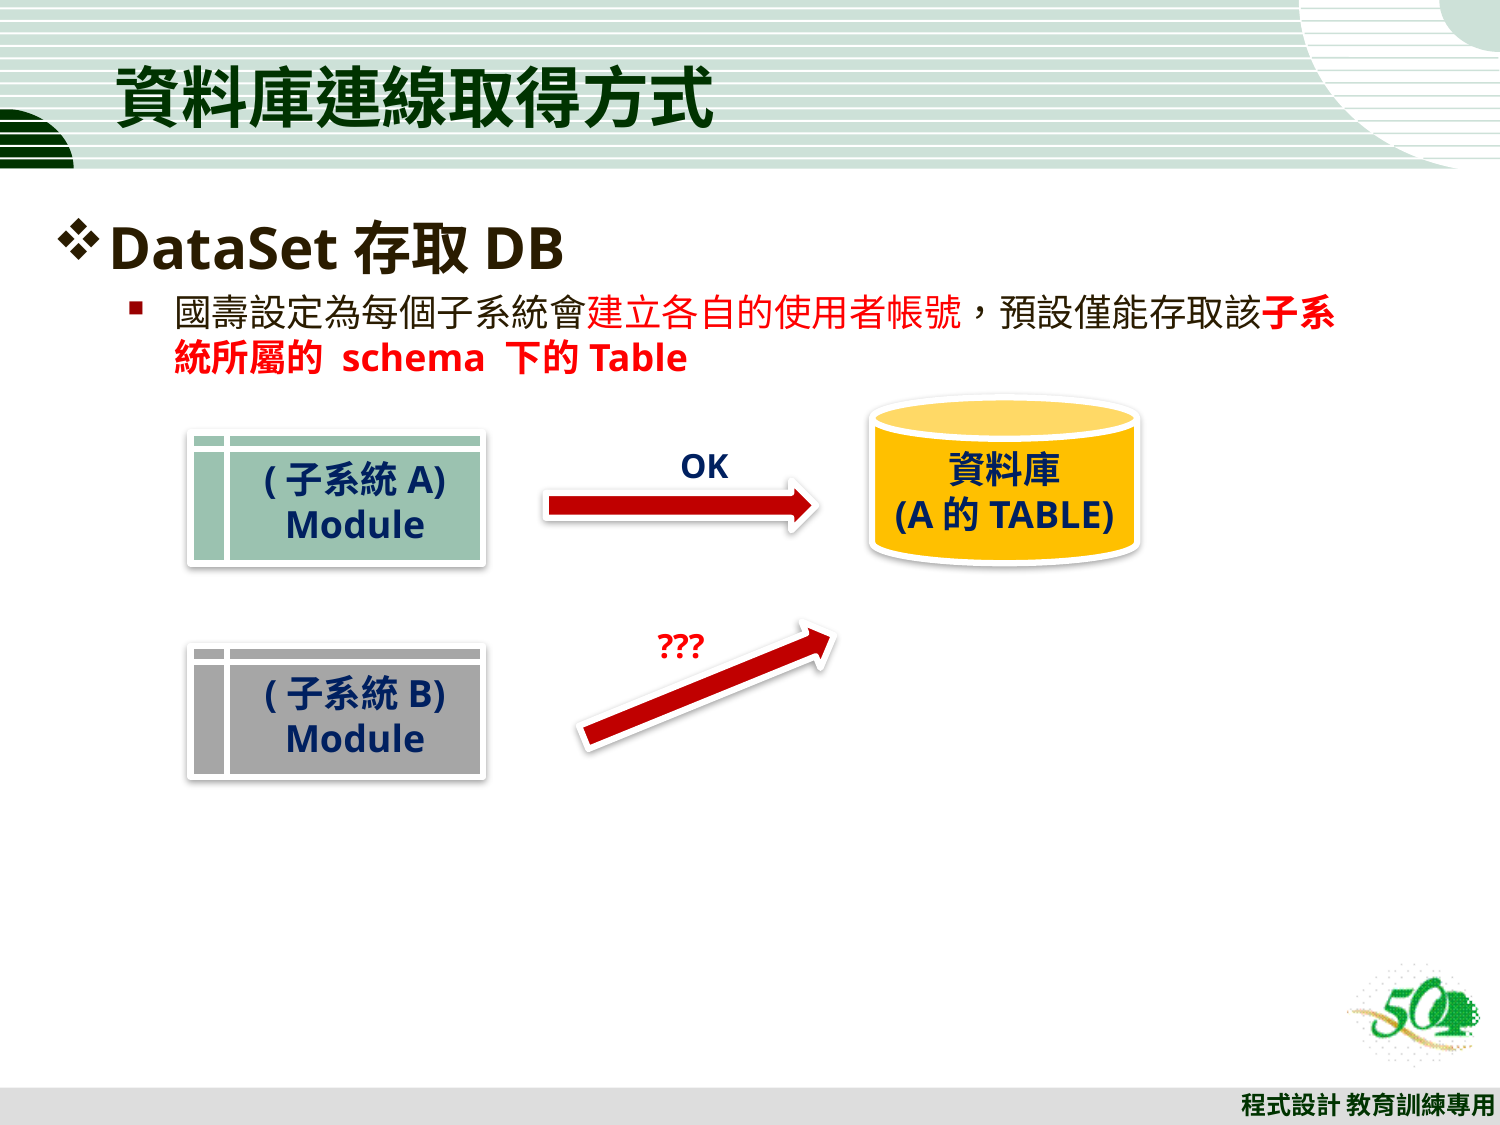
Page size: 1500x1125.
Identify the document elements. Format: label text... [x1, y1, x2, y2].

text_box OK [645, 442, 764, 487]
text_box (子系統A) Module [187, 429, 486, 567]
text_box 程式設計 教育訓練專用 [1173, 1087, 1500, 1121]
text_box [542, 477, 820, 534]
picture [1332, 945, 1498, 1087]
text_box (子系統B) Module [187, 643, 486, 780]
text_box 資料庫連線取得方式 [99, 45, 1388, 146]
text_box ??? [621, 623, 741, 668]
text_box 資料庫 (A的TABLE) [868, 394, 1141, 567]
text_box [576, 618, 838, 752]
list DataSet存取DB 國壽設定為每個子系統會建立各自的使用者帳號，預設僅能存取該子系統所屬的 schema 下的Table [37, 203, 1388, 1016]
